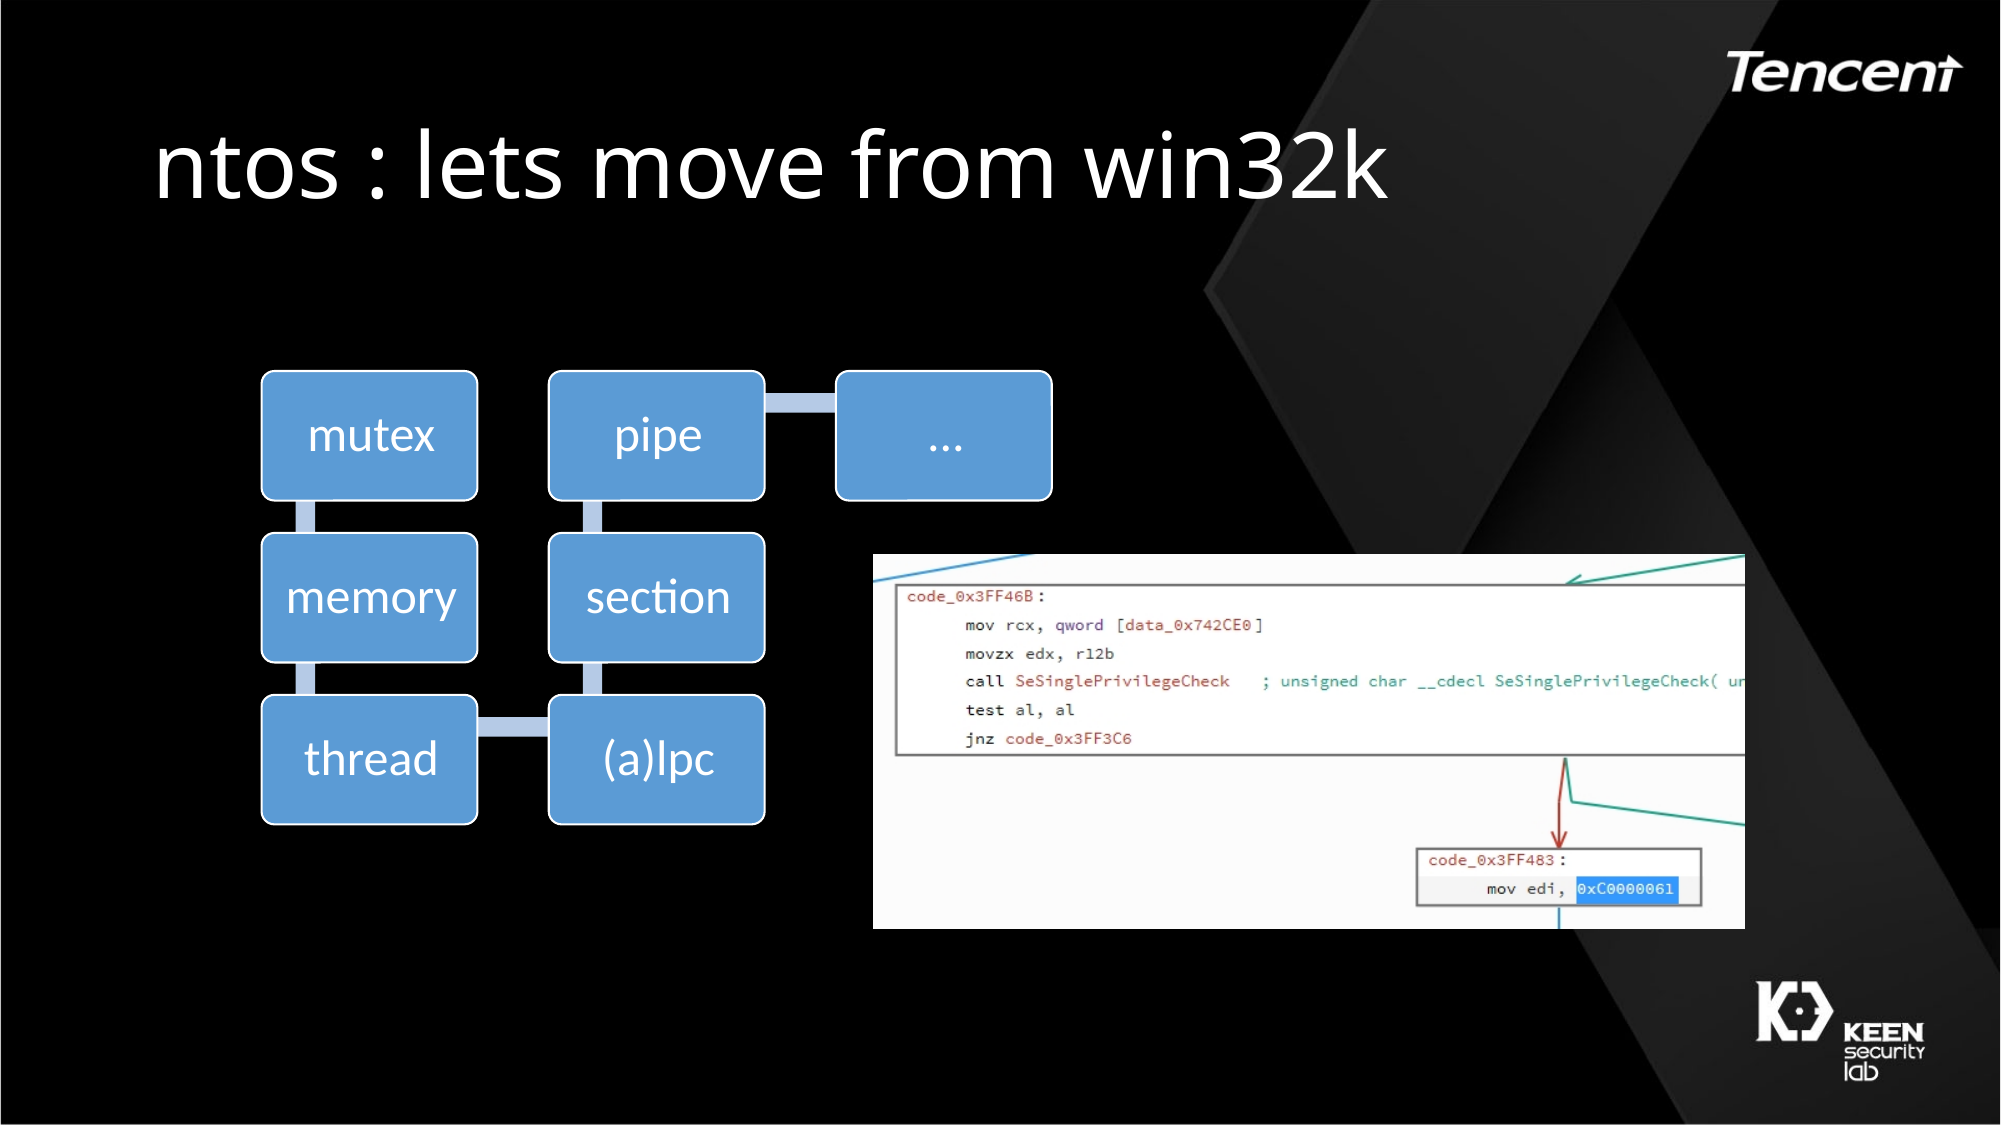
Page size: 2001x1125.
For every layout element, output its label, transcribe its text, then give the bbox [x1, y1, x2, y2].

title ntos : lets move from win32k [137, 59, 1863, 278]
picture [0, 0, 2001, 1125]
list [154, 370, 1160, 825]
